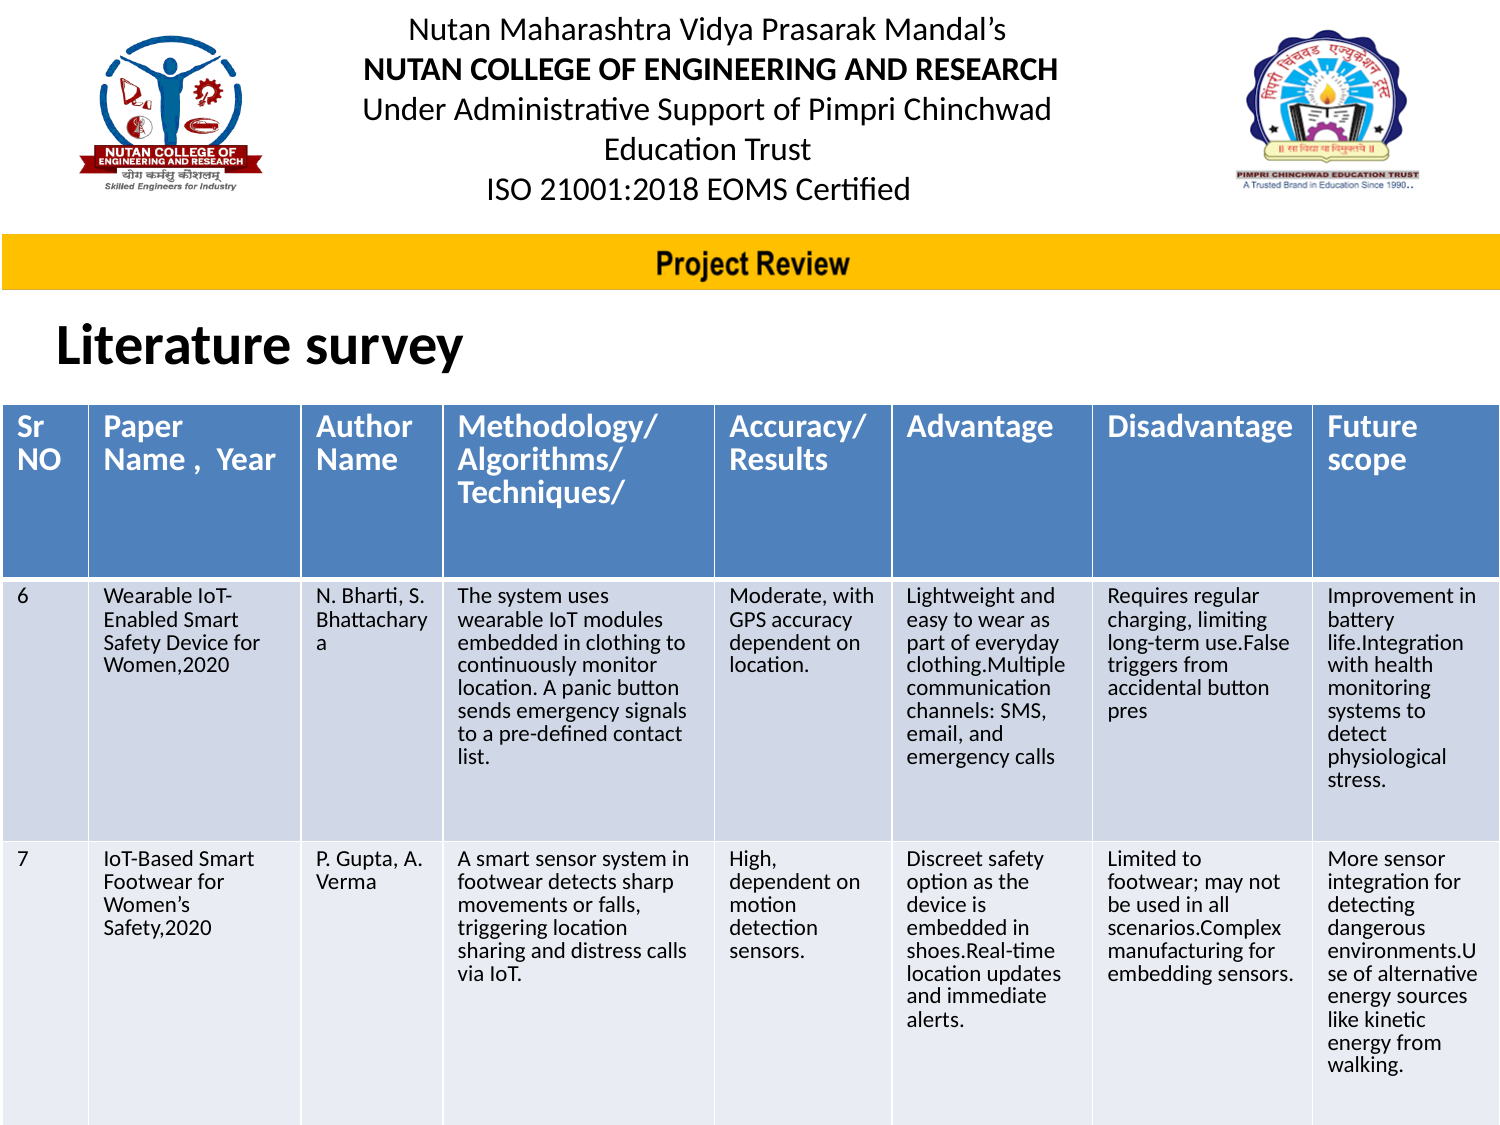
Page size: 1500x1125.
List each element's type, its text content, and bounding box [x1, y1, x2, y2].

table_cell A smart sensor system in footwear detects sharp movements or falls, triggering location sharing and distress calls via IoT. [444, 842, 714, 1125]
table_cell 6 [3, 582, 88, 841]
table_cell Lightweight and easy to wear as part of everyday clothing.Multiple communication channels: SMS, email, and emergency calls [893, 582, 1092, 841]
table_header Accuracy/ Results [715, 405, 891, 577]
table_cell More sensor integration for detecting dangerous environments.Use of alternative energy sources like kinetic energy from walking. [1313, 842, 1499, 1125]
table_cell Moderate, with GPS accuracy dependent on location. [715, 582, 891, 841]
table_cell 7 [3, 842, 88, 1125]
table_cell Limited to footwear; may not be used in all scenarios.Complex manufacturing for embedding sensors. [1093, 842, 1312, 1125]
table_header Paper Name , Year [89, 405, 300, 577]
text_box Literature survey [41, 311, 792, 404]
picture [73, 25, 271, 196]
picture [1, 231, 1500, 303]
table_cell P. Gupta, A. Verma [302, 842, 442, 1125]
text_box Nutan Maharashtra Vidya Prasarak Mandal’s NUTAN COLLEGE OF ENGINEERING AND RESEARCH Under Administrative Support of Pimpri Chinchwad Education Trust ISO 21001:2018 EOMS Certified [336, 0, 1087, 229]
table_header Sr NO [3, 405, 88, 577]
table_header Methodology/ Algorithms/ Techniques/ [444, 405, 714, 577]
table_cell Wearable IoT-Enabled Smart Safety Device for Women,2020 [89, 582, 300, 841]
table_cell High, dependent on motion detection sensors. [715, 842, 891, 1125]
table_header Author Name [302, 405, 442, 577]
table_cell N. Bharti, S. Bhattacharya [302, 582, 442, 841]
table_header Disadvantage [1093, 405, 1312, 577]
table_cell IoT-Based Smart Footwear for Women’s Safety,2020 [89, 842, 300, 1125]
table_cell The system uses wearable IoT modules embedded in clothing to continuously monitor location. A panic button sends emergency signals to a pre-defined contact list. [444, 582, 714, 841]
table_header Advantage [893, 405, 1092, 577]
table_cell Requires regular charging, limiting long-term use.False triggers from accidental button pres [1093, 582, 1312, 841]
table_header Future scope [1313, 405, 1499, 577]
table_cell Discreet safety option as the device is embedded in shoes.Real-time location updates and immediate alerts. [893, 842, 1092, 1125]
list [1228, 25, 1427, 196]
table_cell Improvement in battery life.Integration with health monitoring systems to detect physiological stress. [1313, 582, 1499, 841]
